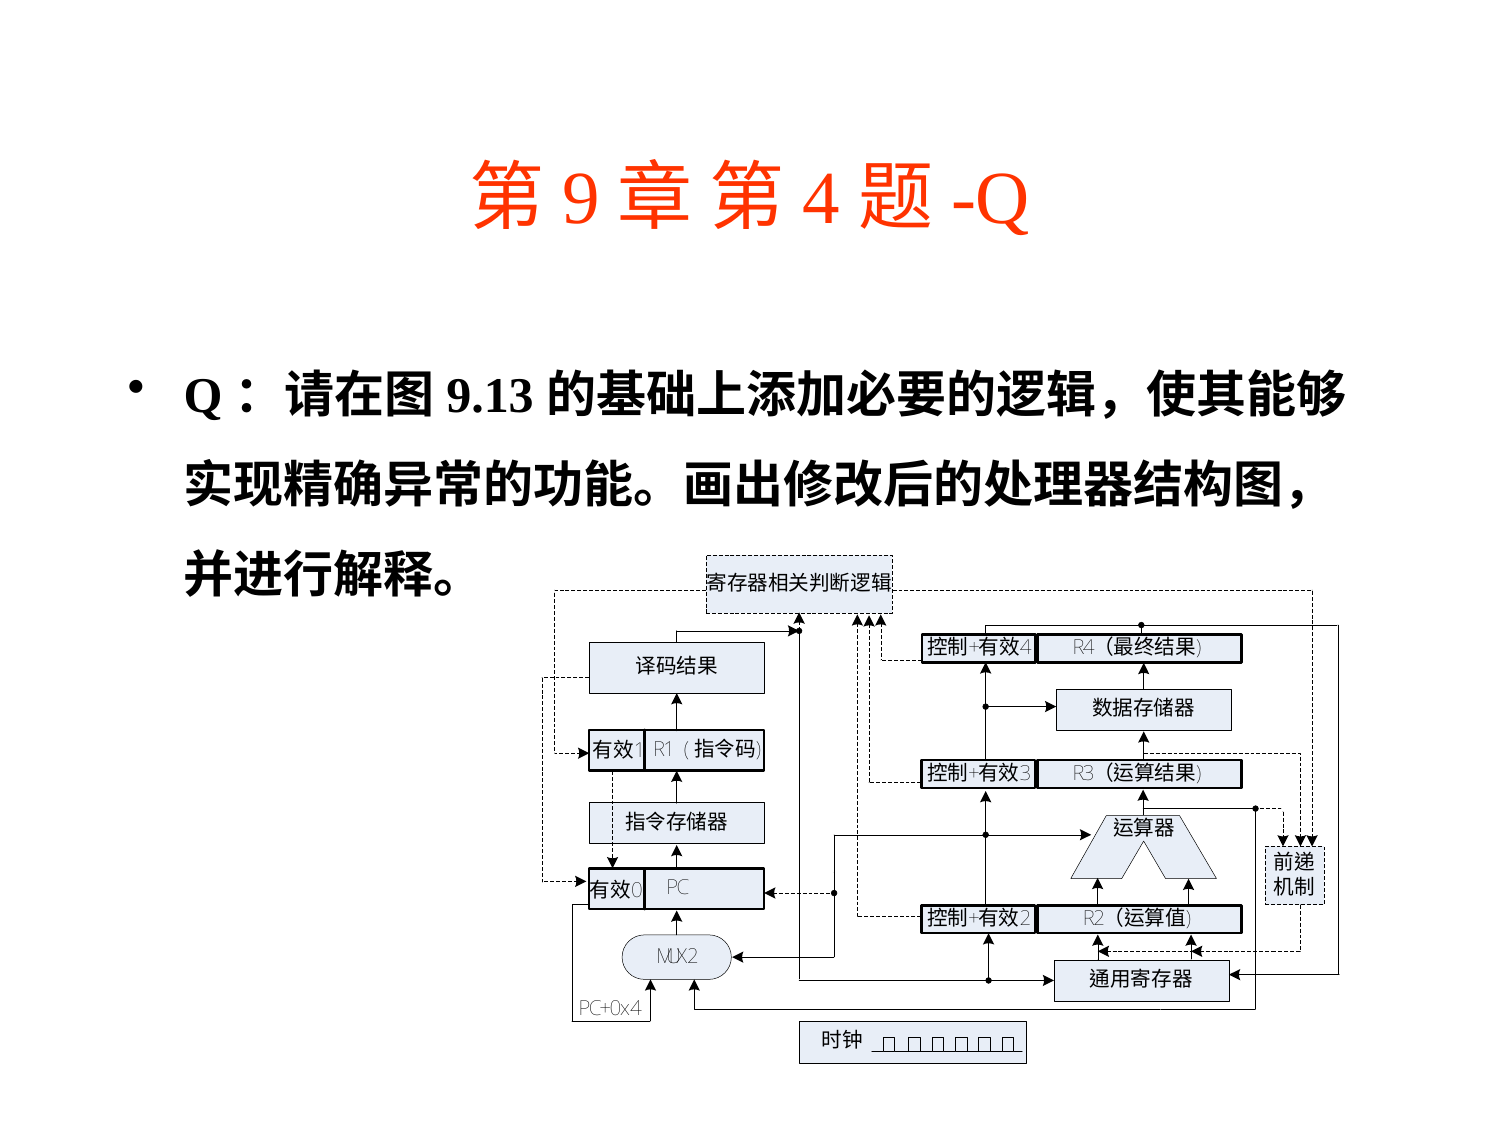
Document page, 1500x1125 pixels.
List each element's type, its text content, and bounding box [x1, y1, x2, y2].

picture [539, 552, 1343, 1067]
list Q：请在图9.13的基础上添加必要的逻辑，使其能够实现精确异常的功能。画出修改后的处理器结构图，并进行解释。 [112, 324, 1388, 1001]
title 第9章 第4题-Q [112, 99, 1388, 288]
